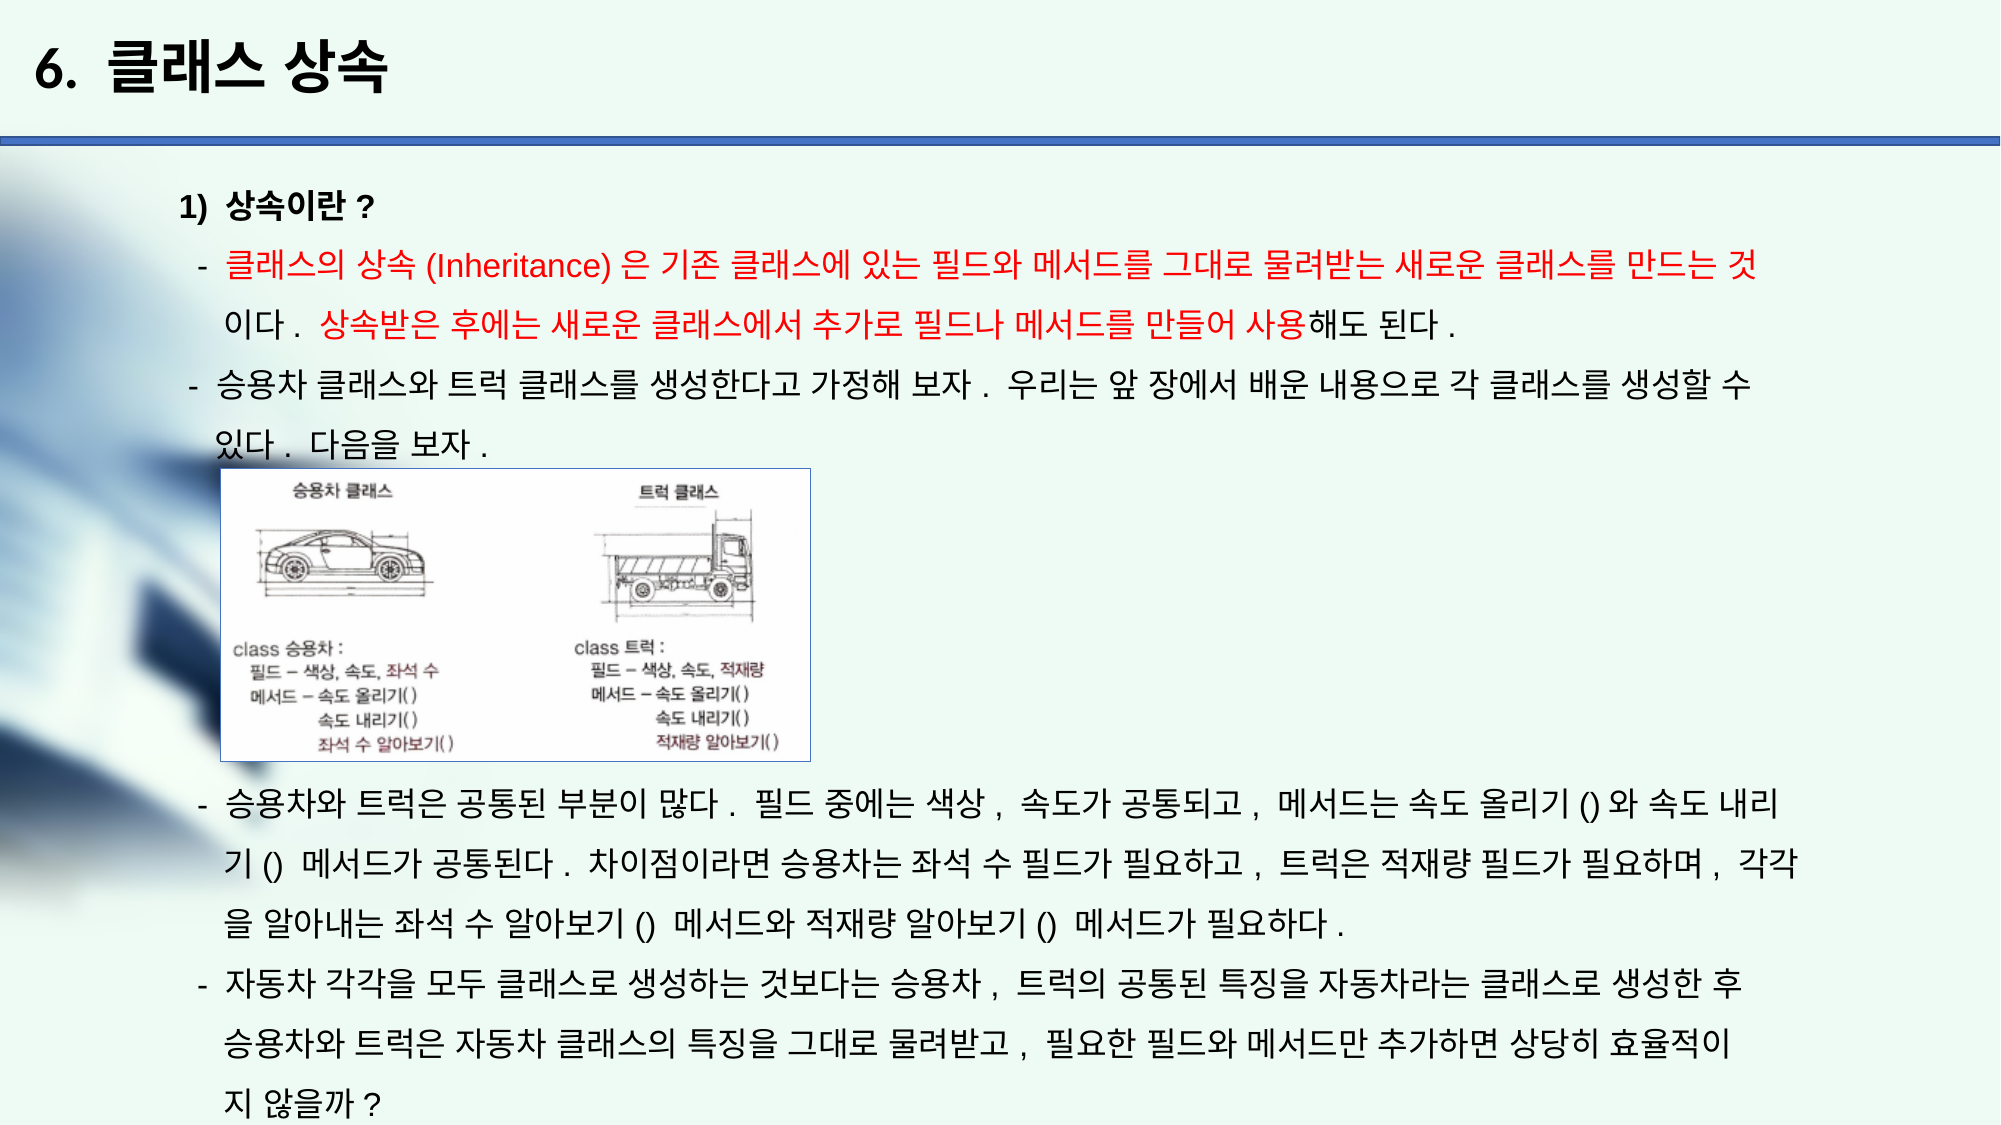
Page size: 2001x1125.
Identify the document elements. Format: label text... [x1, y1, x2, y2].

picture [0, 146, 2000, 1125]
title 6. 클래스 상속 [19, 14, 1745, 126]
picture [220, 468, 811, 762]
picture [0, 0, 2000, 136]
text_box 1) 상속이란? - 클래스의 상속(Inheritance)은 기존 클래스에 있는 필드와 메서드를 그대로 물려받는 새로운 클래스를 만드는 것 이다. 상속받은 후에는 새로운 클래스에서 추가로 필드나 메서드를 만들어 사용해도 된다. - 승용차 클래스와 트럭 클래스를 생성한다고 가정해 보자. 우리는 앞 장에서 배운 내용으로 각 클래스를 생성할 수 있다. 다음을 보자. - 승용차와 트럭은 공통된 부분이 많다. 필드 중에는 색상, 속도가 공통되고, 메서드는 속도 올리기()와 속도 내리 기() 메서드가 공통된다. 차이점이라면 승용차는 좌석 수 필드가 필요하고, 트럭은 적재량 필드가 필요하며, 각각 을 알아내는 좌석 수 알아보기() 메서드와 적재량 알아보기() 메서드가 필요하다. - 자동차 각각을 모두 클래스로 생성하는 것보다는 승용차, 트럭의 공통된 특징을 자동차라는 클래스로 생성한 후 승용차와 트럭은 자동차 클래스의 특징을 그대로 물려받고, 필요한 필드와 메서드만 추가하면 상당히 효율적이 지 않을까? [163, 157, 1922, 1125]
